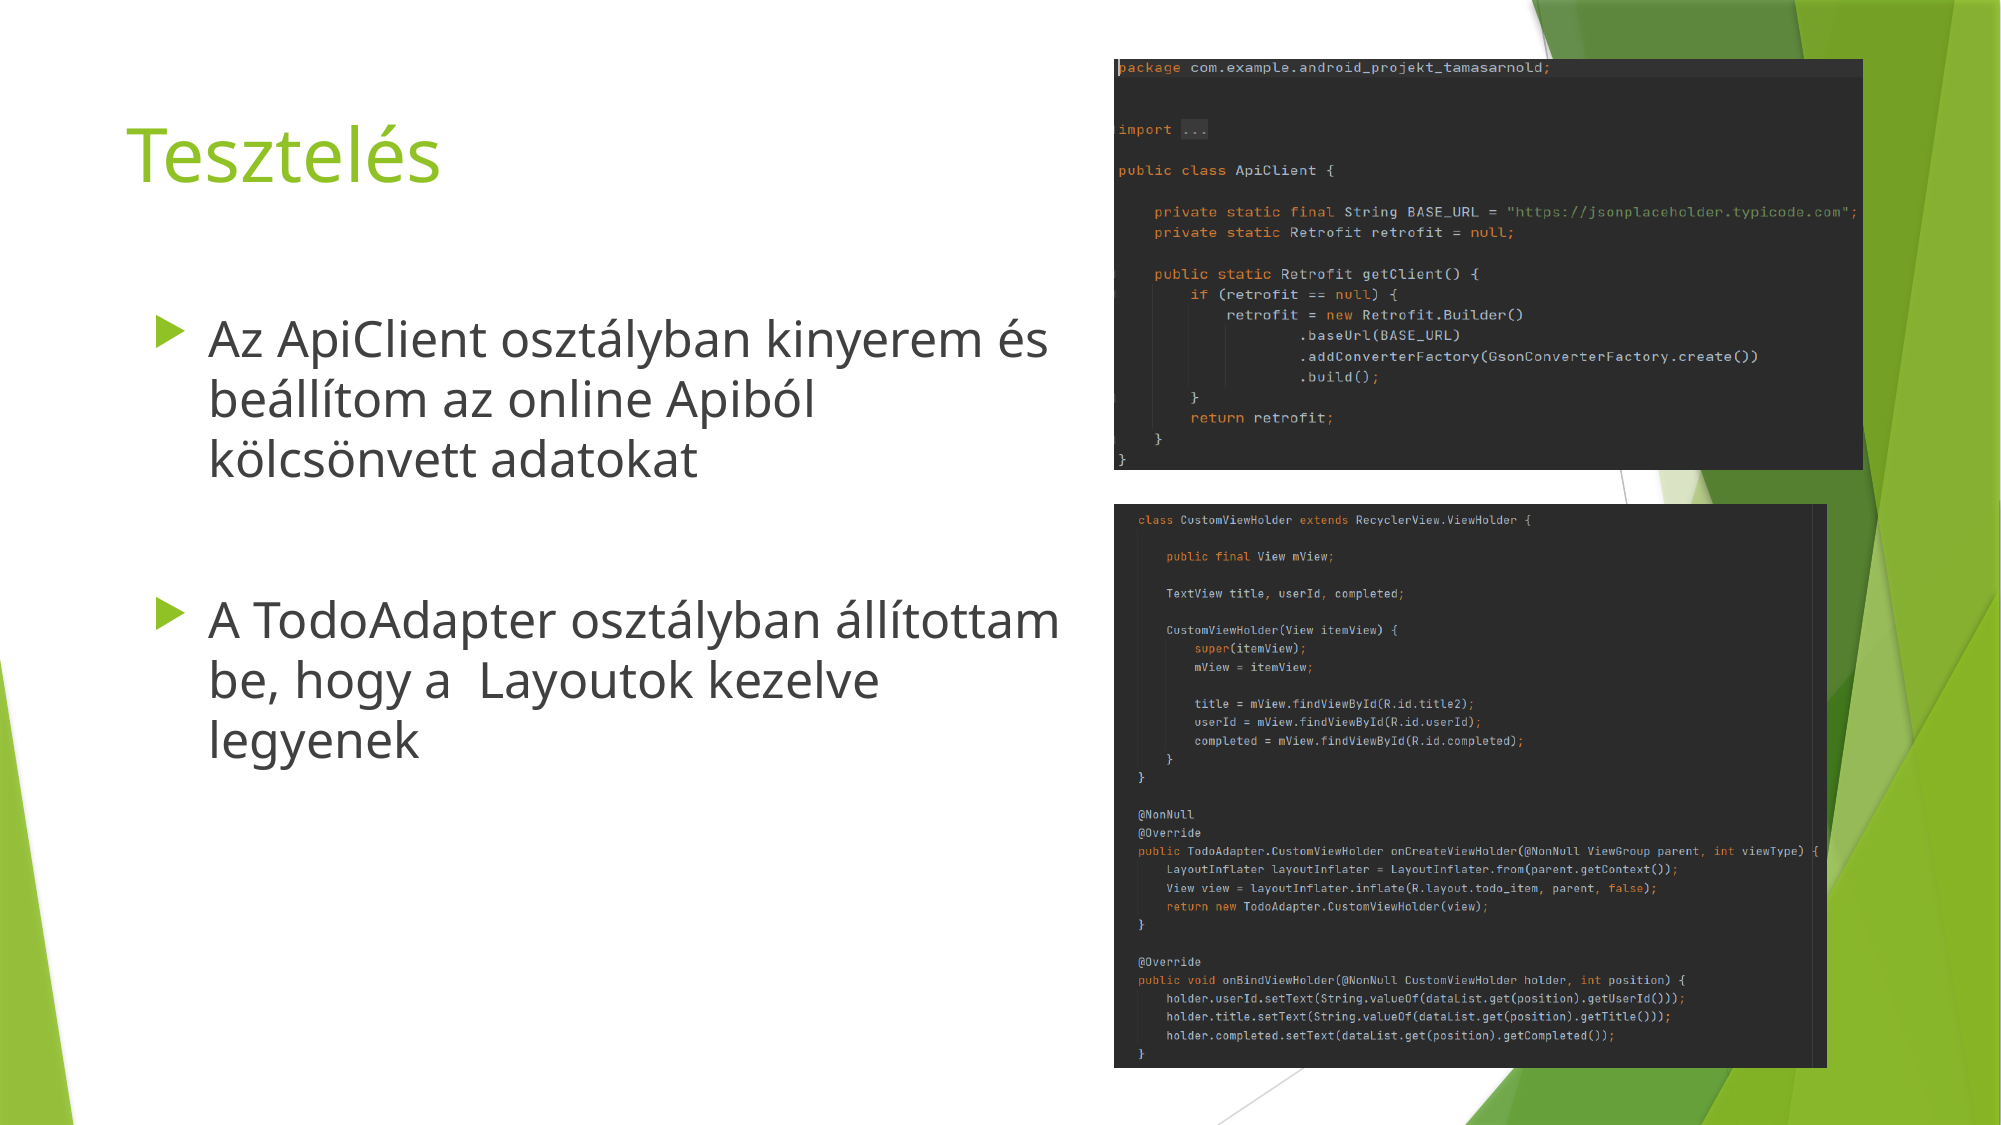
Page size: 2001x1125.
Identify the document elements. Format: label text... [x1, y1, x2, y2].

picture [1113, 504, 1827, 1069]
picture [1114, 59, 1863, 471]
title Tesztelés [111, 99, 1109, 317]
list Az ApiClient osztályban kinyerem és beállítom az online Apiból kölcsönvett adatokat A TodoAdapter osztályban állítottam be, hogy a Layoutok kezelve legyenek [137, 299, 1085, 1014]
